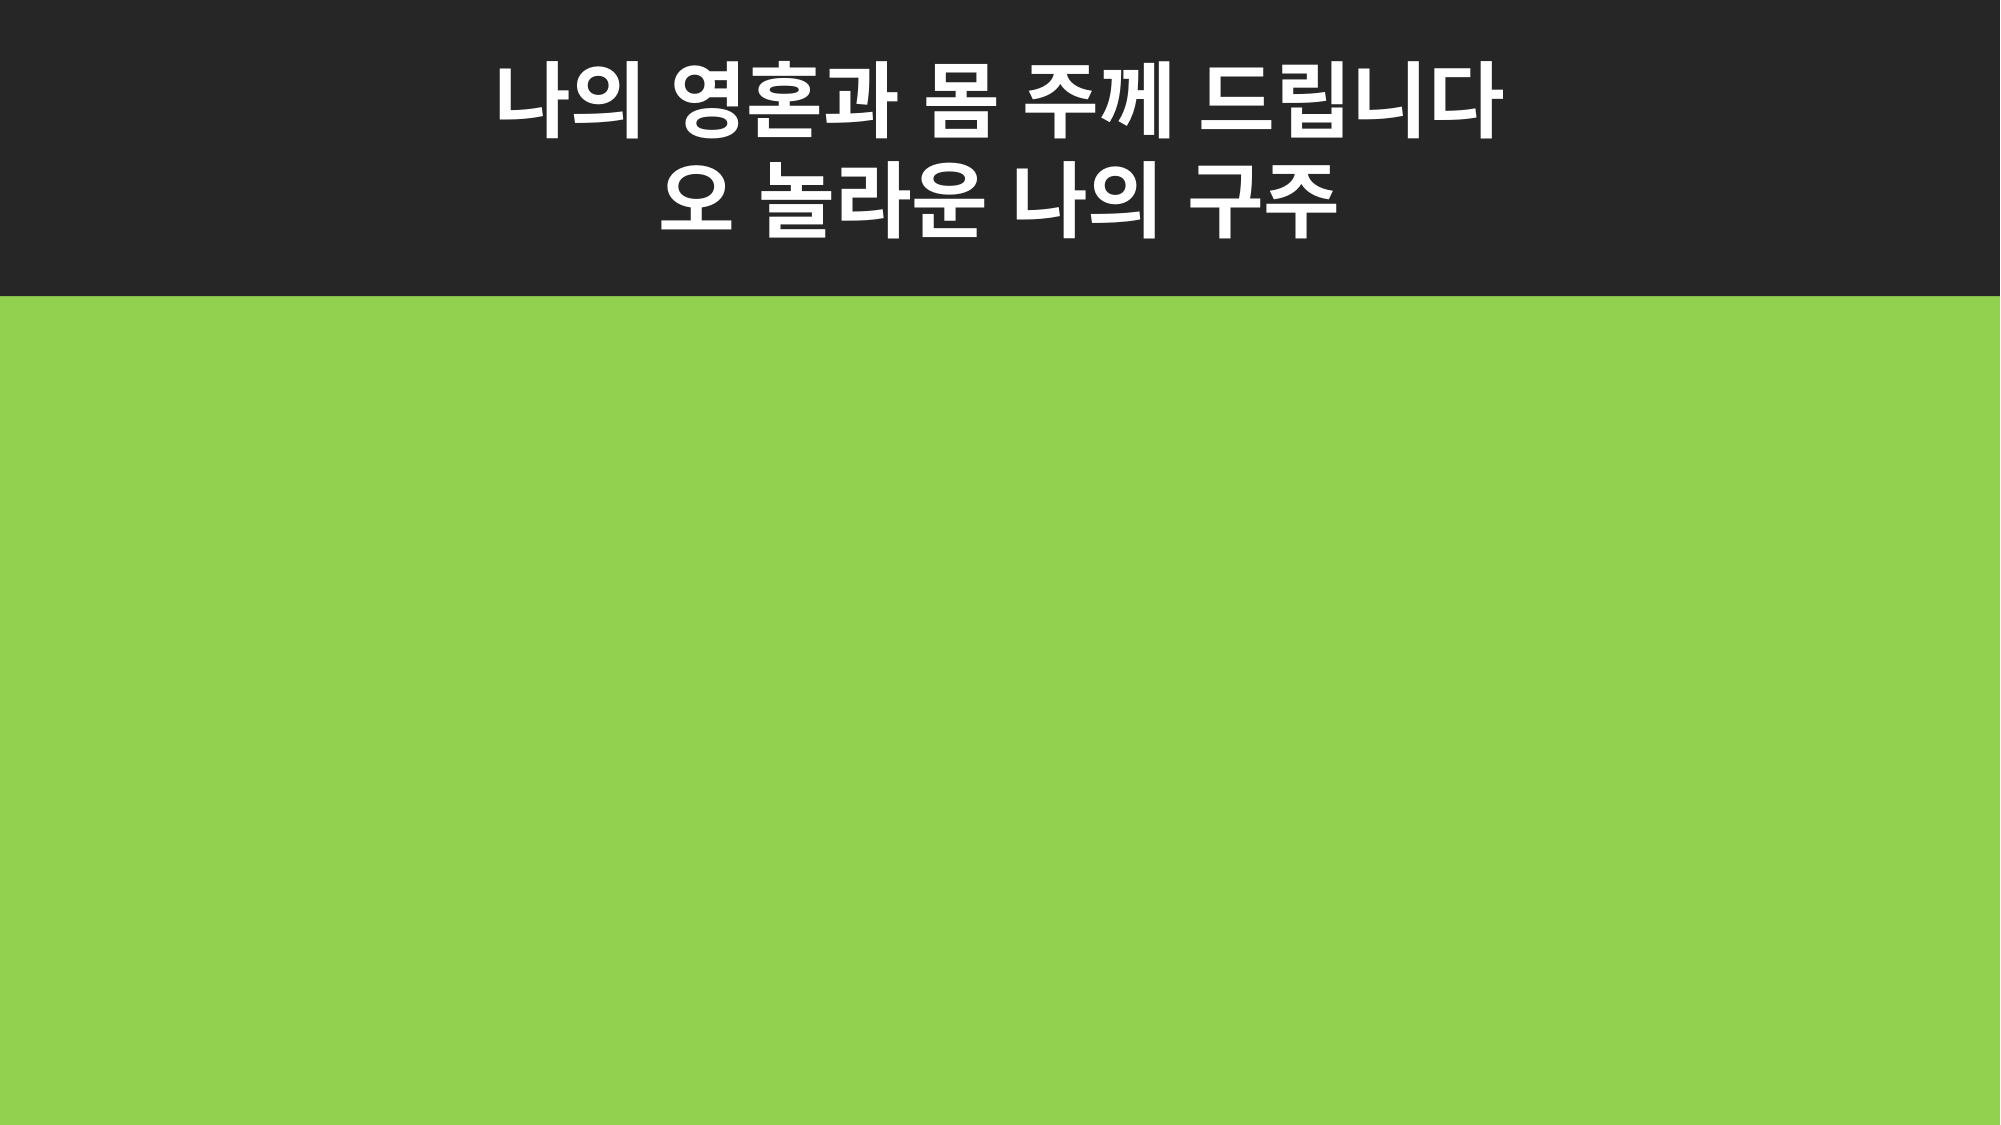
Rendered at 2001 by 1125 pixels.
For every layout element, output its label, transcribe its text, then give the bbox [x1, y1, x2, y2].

text_box [0, 0, 2000, 297]
text_box 나의 영혼과 몸 주께 드립니다 오 놀라운 나의 구주 [90, 40, 1909, 256]
